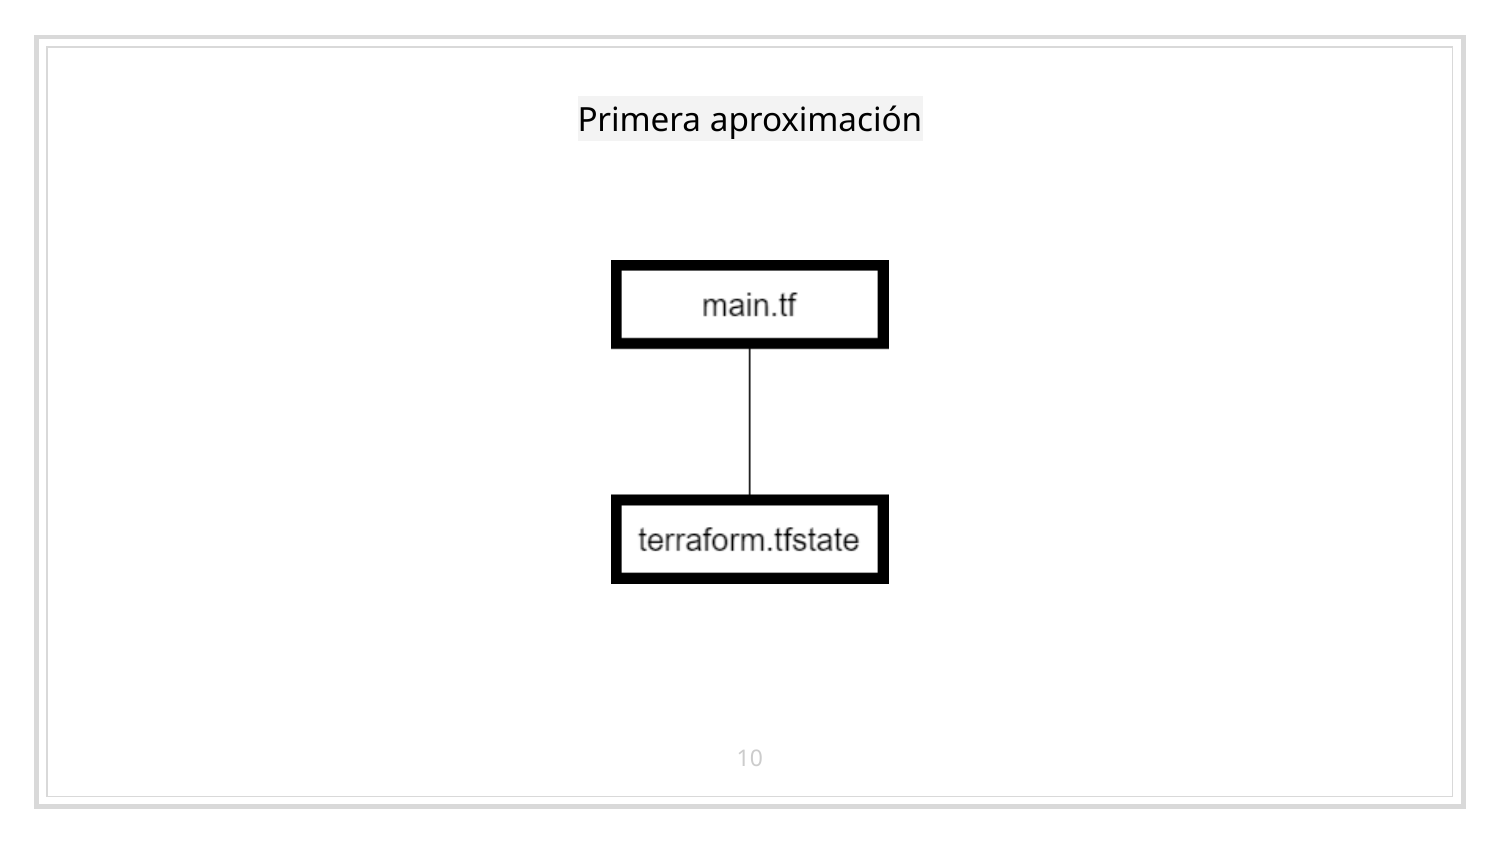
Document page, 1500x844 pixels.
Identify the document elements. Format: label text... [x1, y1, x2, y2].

slide_number 10 [705, 725, 795, 790]
title Primera aproximación [63, 55, 1437, 181]
picture [611, 259, 889, 584]
